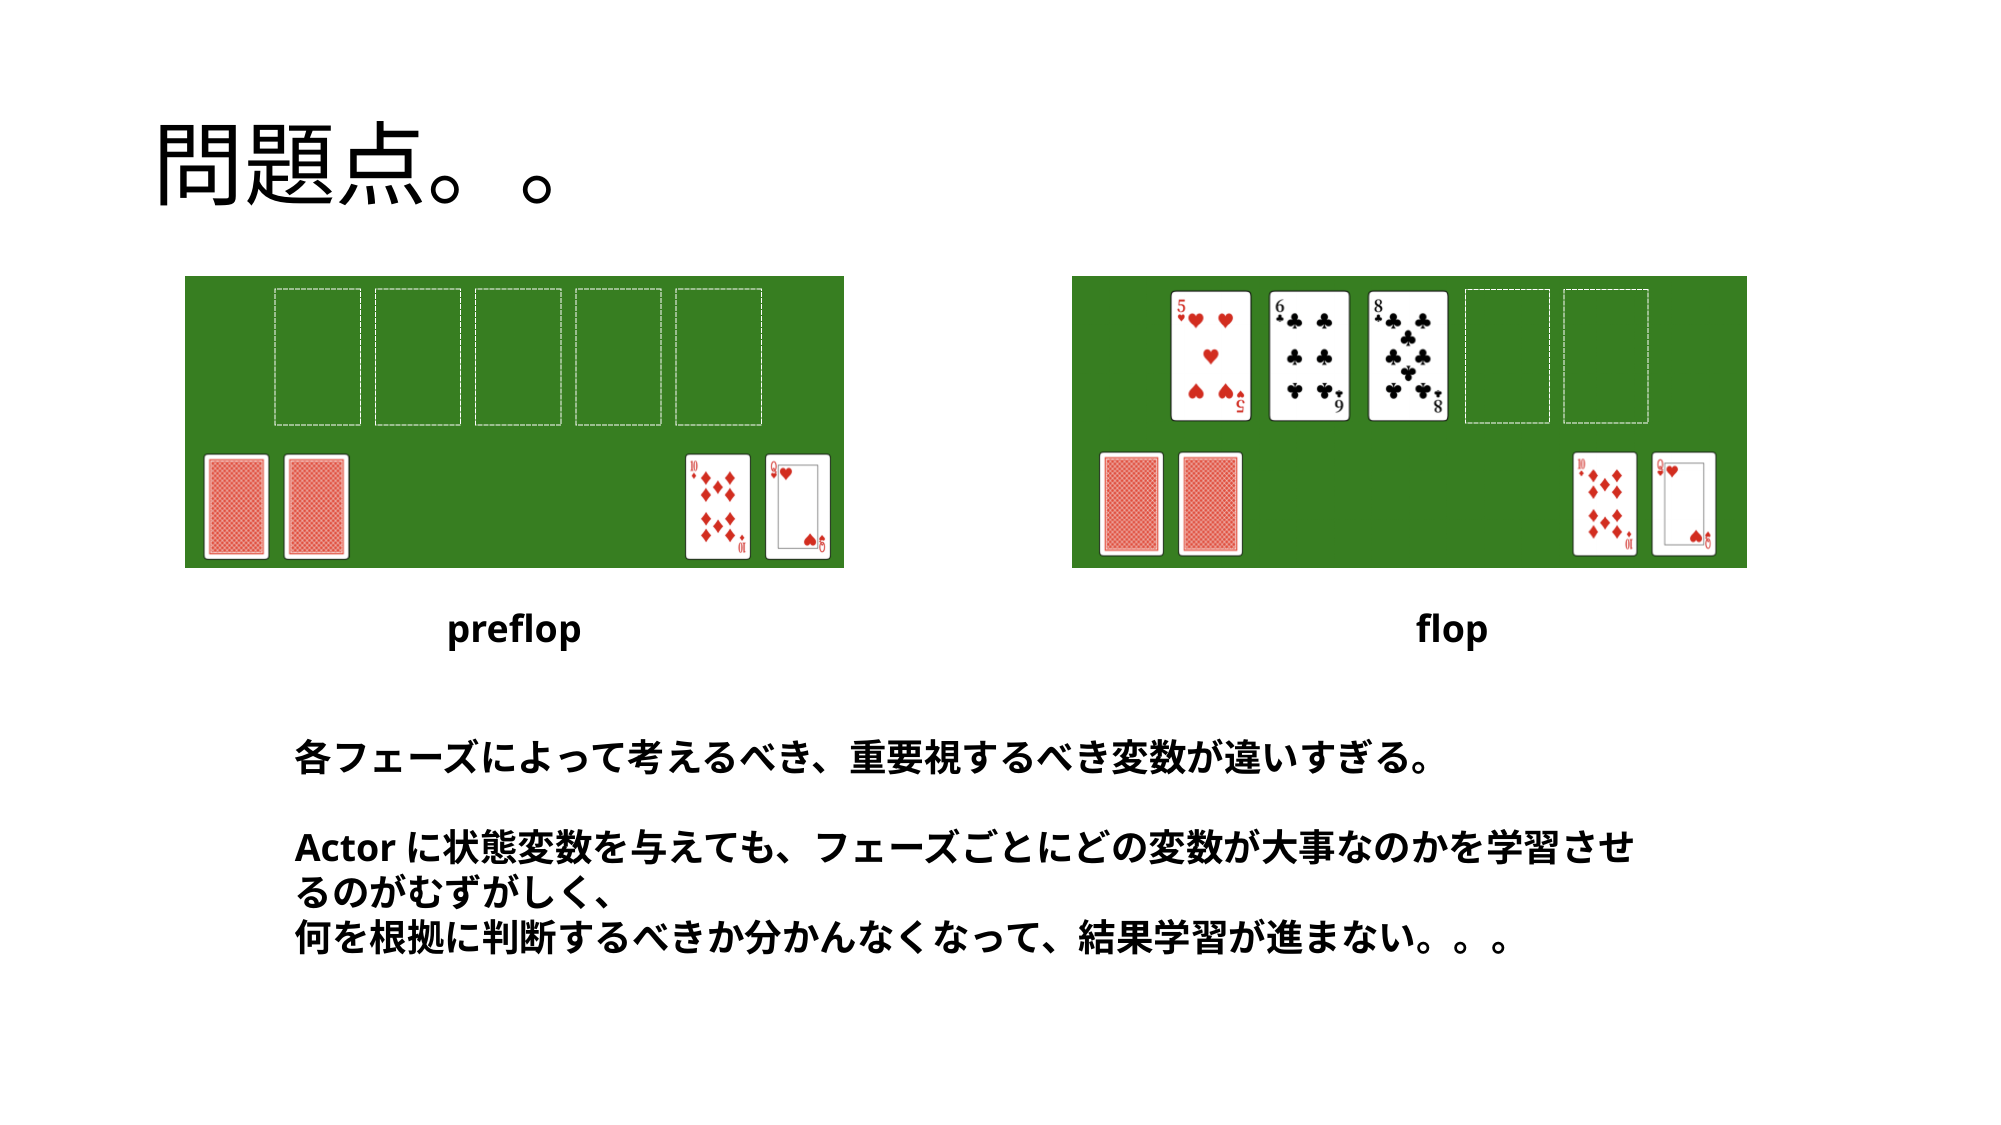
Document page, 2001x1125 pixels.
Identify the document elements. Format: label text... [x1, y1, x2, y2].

title 問題点。。 [137, 59, 1863, 278]
picture [1071, 276, 1747, 568]
text_box 各フェーズによって考えるべき、重要視するべき変数が違いすぎる。 Actorに状態変数を与えても、フェーズごとにどの変数が大事なのかを学習させるのがむずがしく、 何を根拠に判断するべきか分かんなくなって、結果学習が進まない。。。 [279, 726, 1669, 967]
text_box flop [1304, 597, 1601, 658]
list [184, 276, 845, 568]
text_box preflop [317, 597, 712, 658]
